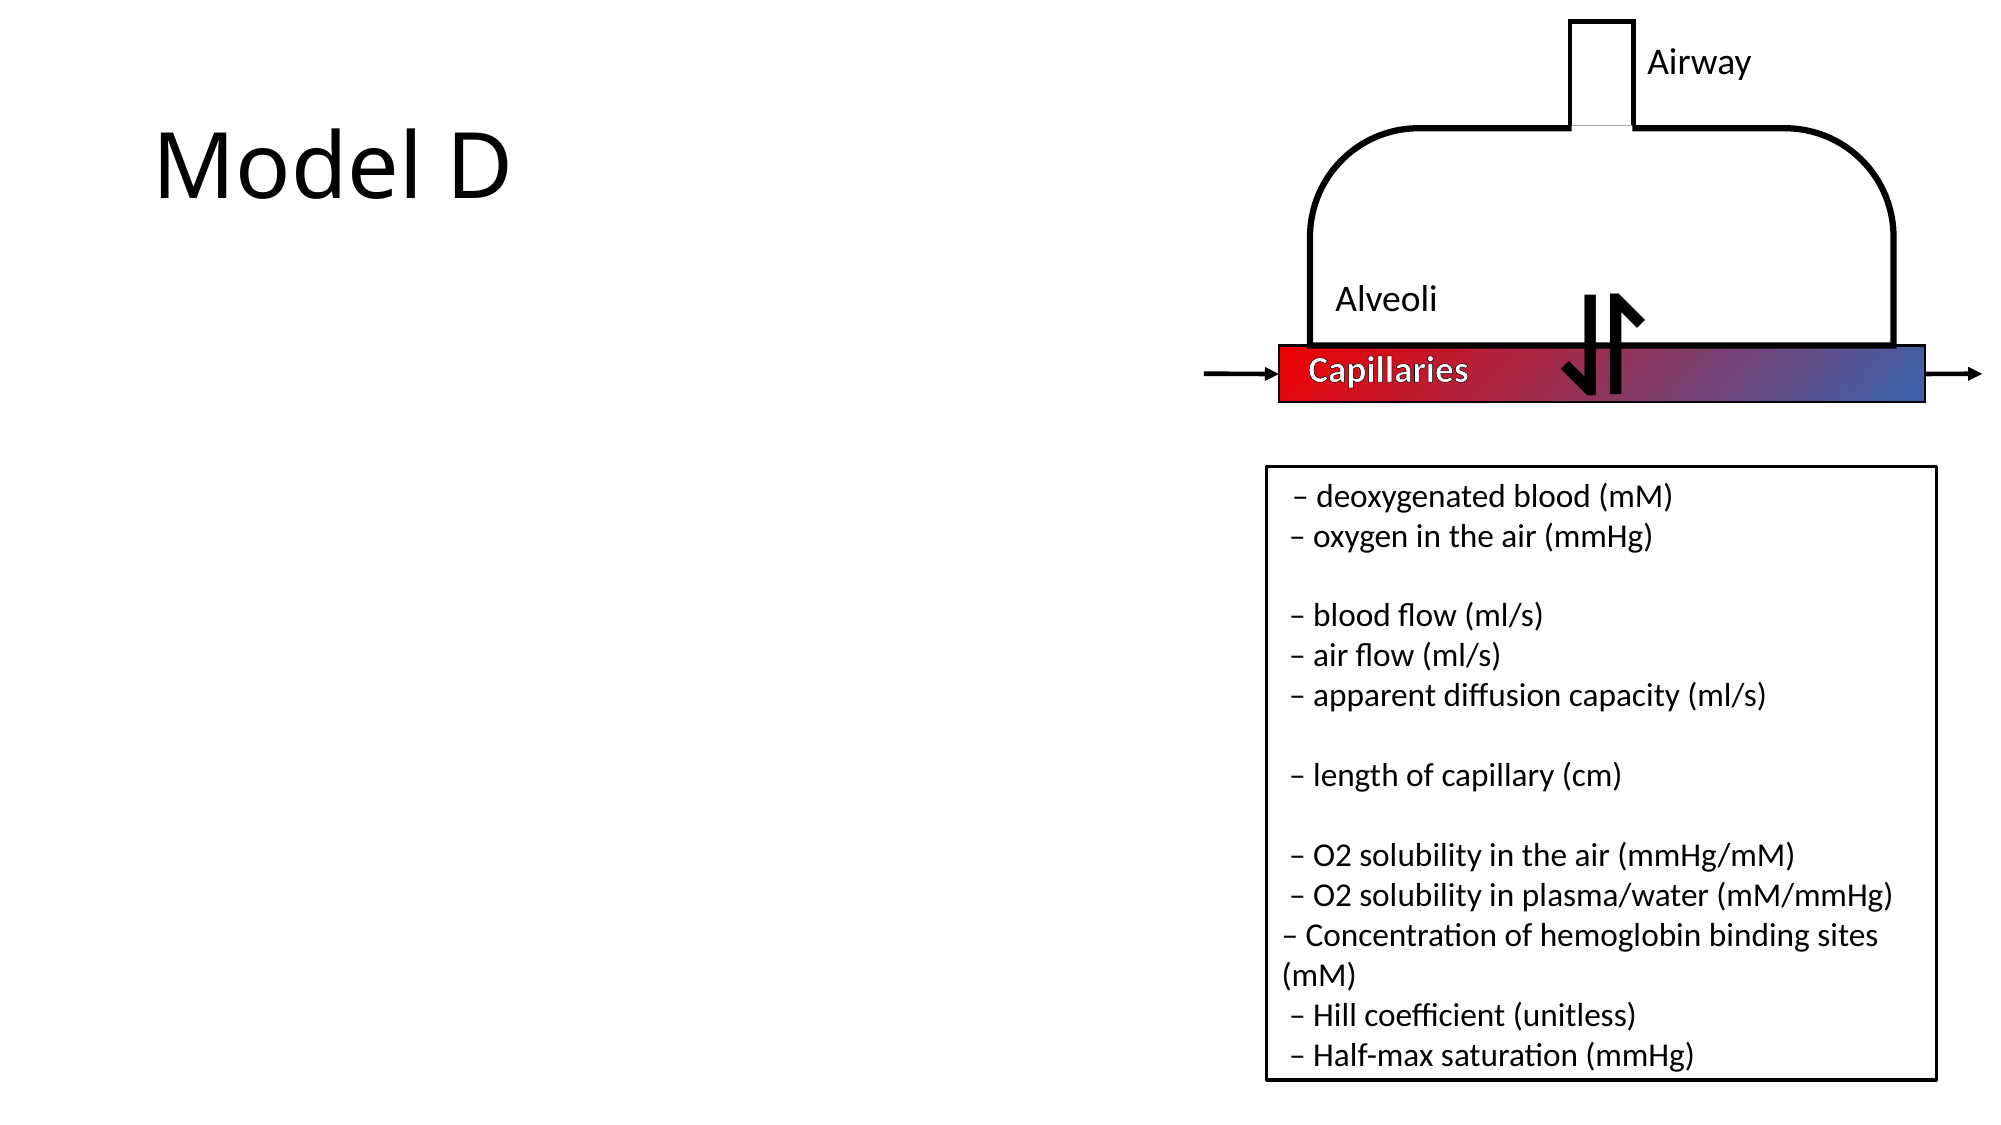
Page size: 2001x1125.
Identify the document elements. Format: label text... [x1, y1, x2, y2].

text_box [1203, 21, 1983, 418]
title Model D [137, 59, 1203, 278]
